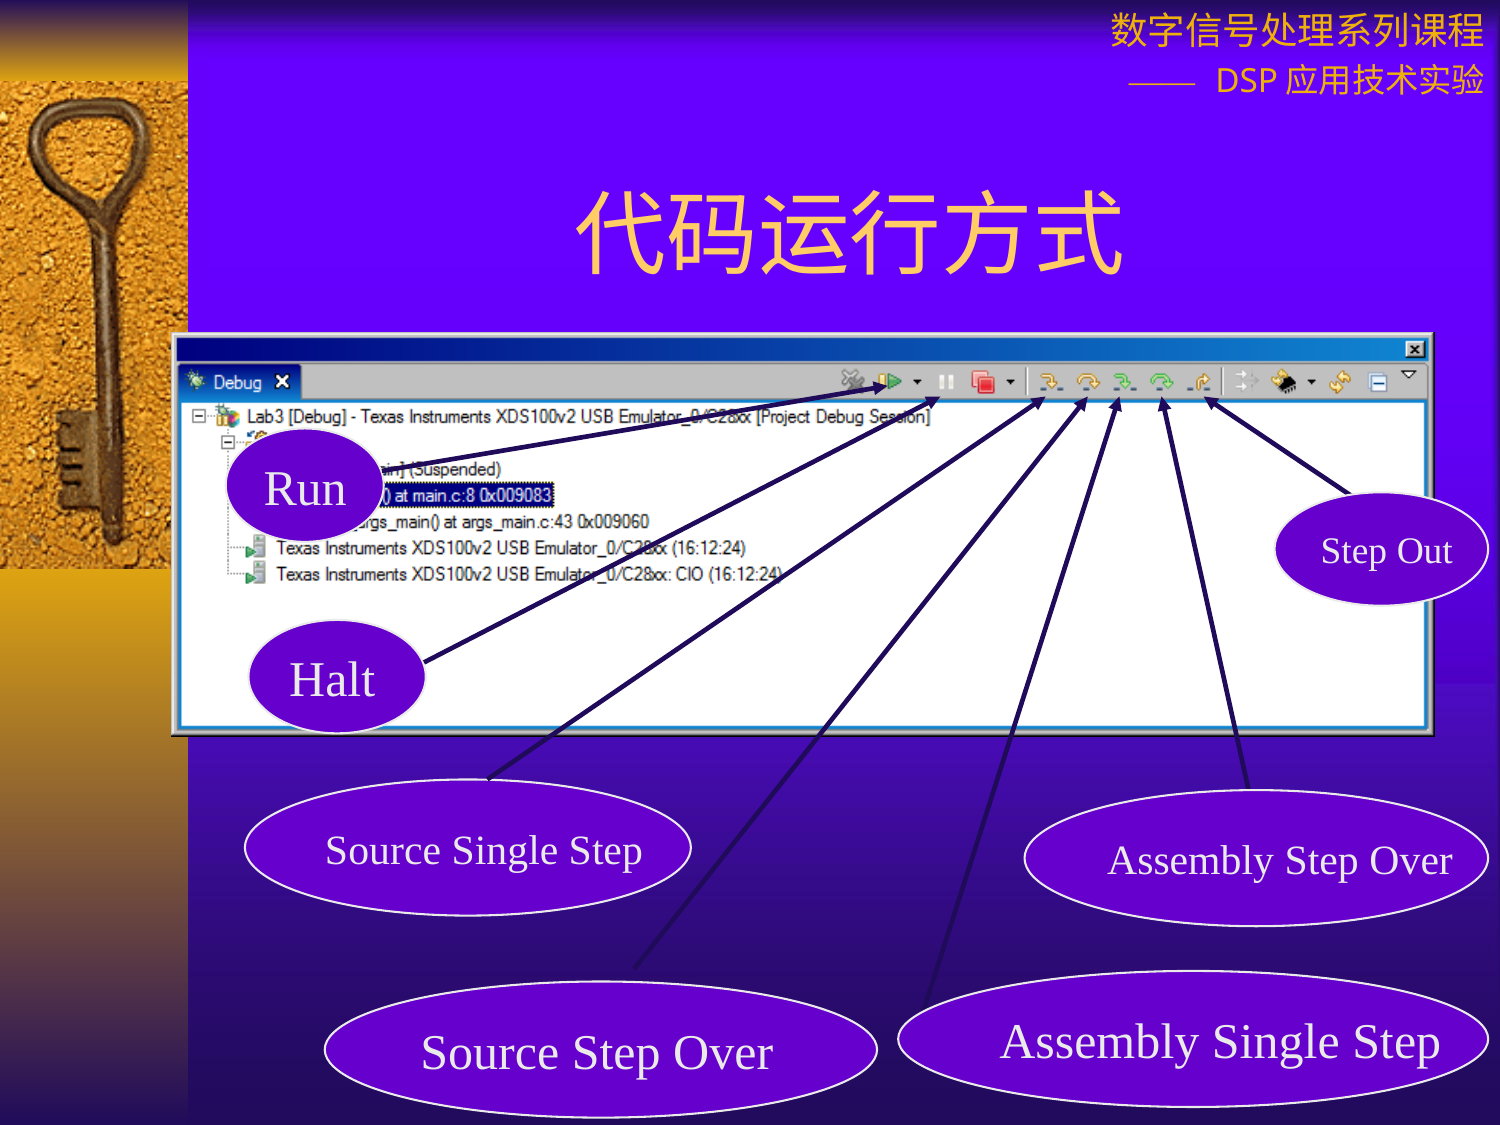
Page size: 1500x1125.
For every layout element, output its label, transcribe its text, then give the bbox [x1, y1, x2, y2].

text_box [170, 332, 1489, 1118]
picture [0, 0, 1500, 1125]
title 代码运行方式 [212, 137, 1488, 325]
